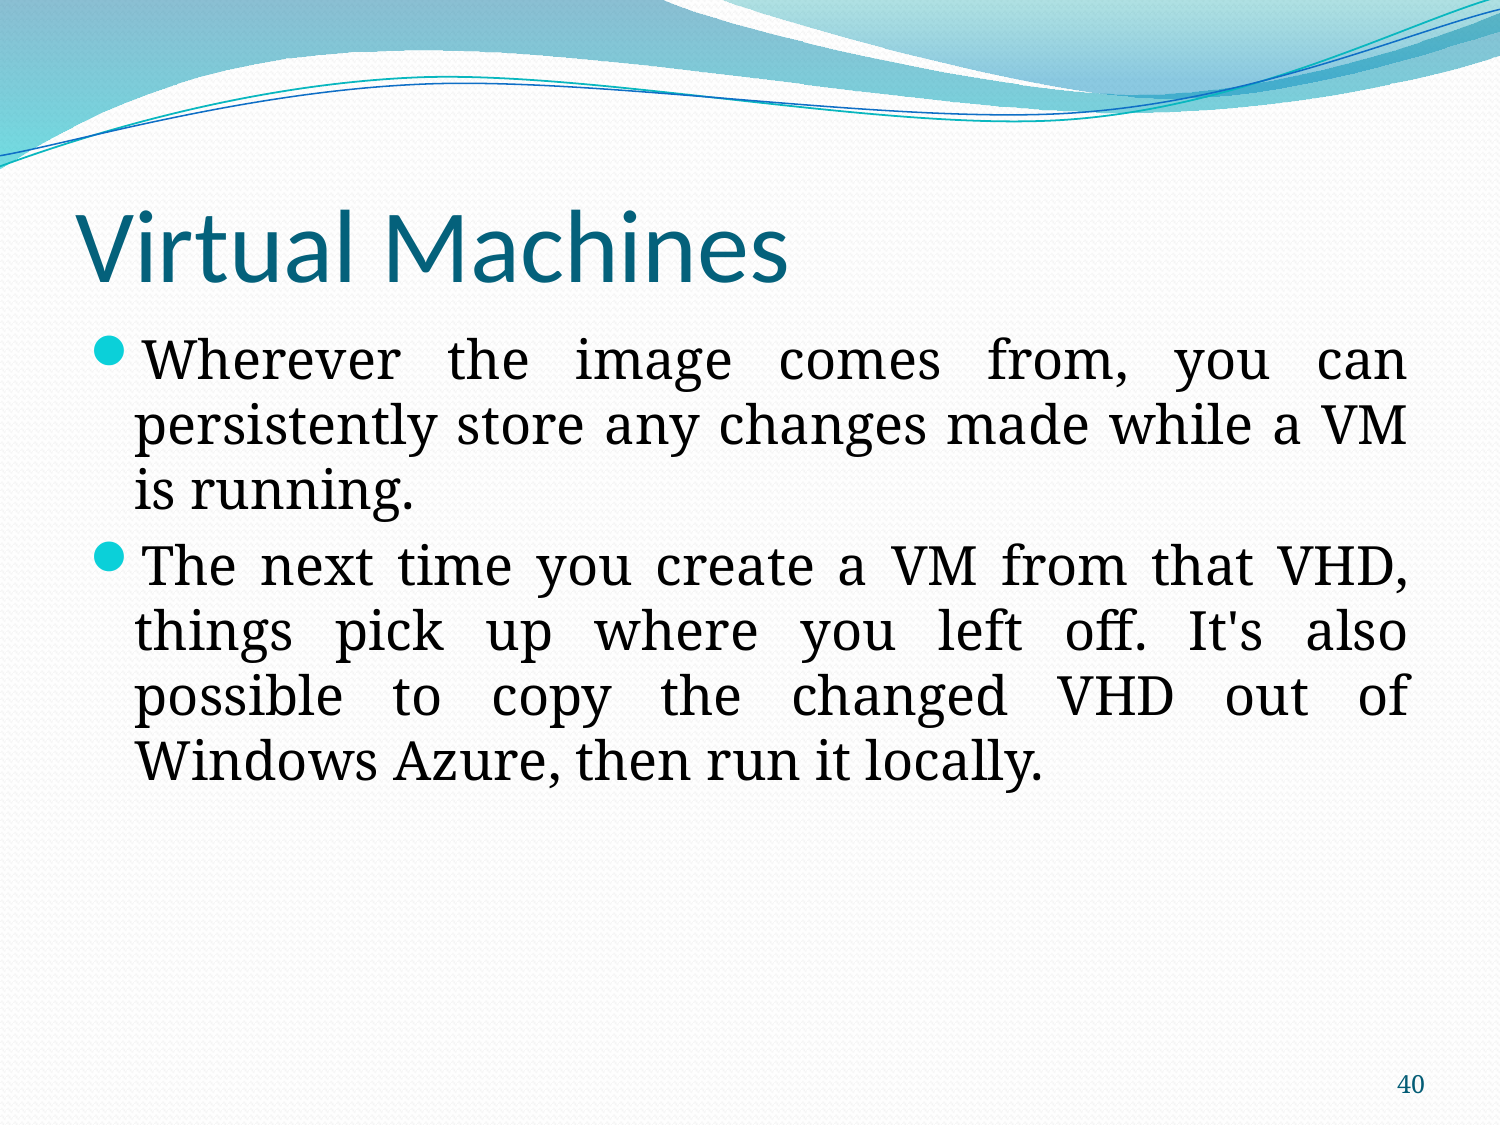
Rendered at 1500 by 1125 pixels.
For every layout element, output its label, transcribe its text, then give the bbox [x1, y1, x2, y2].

list Wherever the image comes from, you can persistently store any changes made while a VM is running. The next time you create a VM from that VHD, things pick up where you left off. It's also possible to copy the changed VHD out of Windows Azure, then run it locally. [75, 317, 1425, 1038]
title Virtual Machines [75, 115, 1425, 303]
slide_number 40 [1299, 1042, 1425, 1103]
